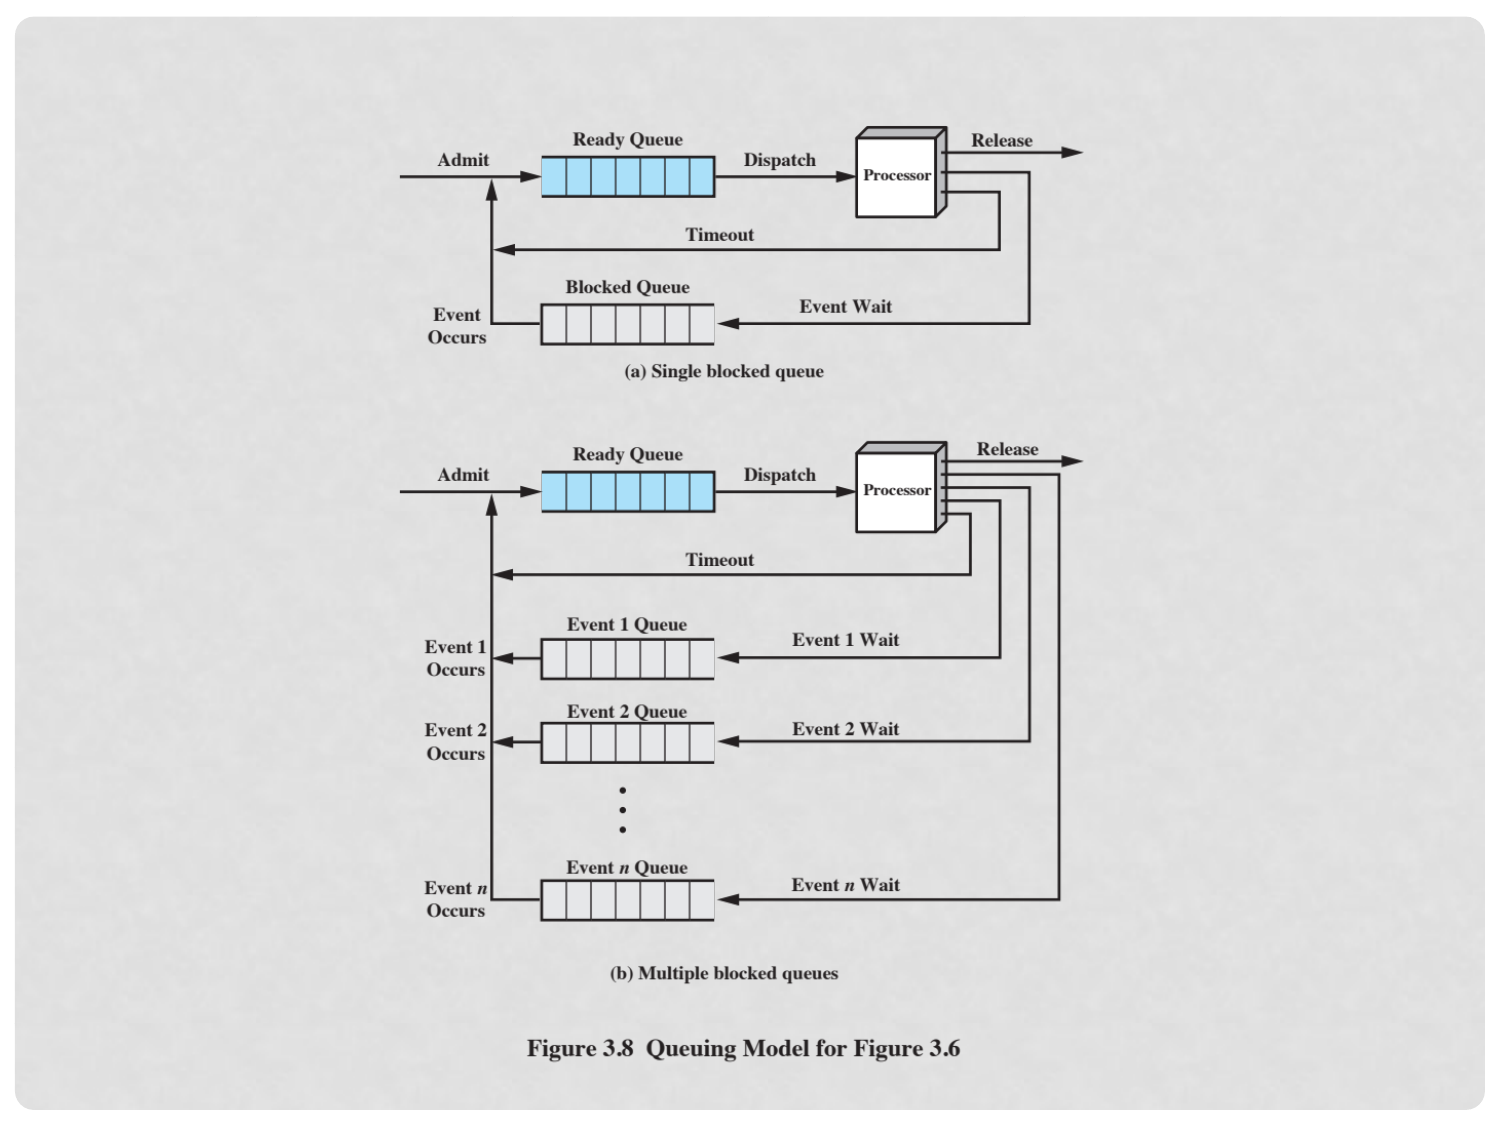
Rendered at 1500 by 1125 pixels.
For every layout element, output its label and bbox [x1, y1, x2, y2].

picture [324, 44, 1160, 1125]
